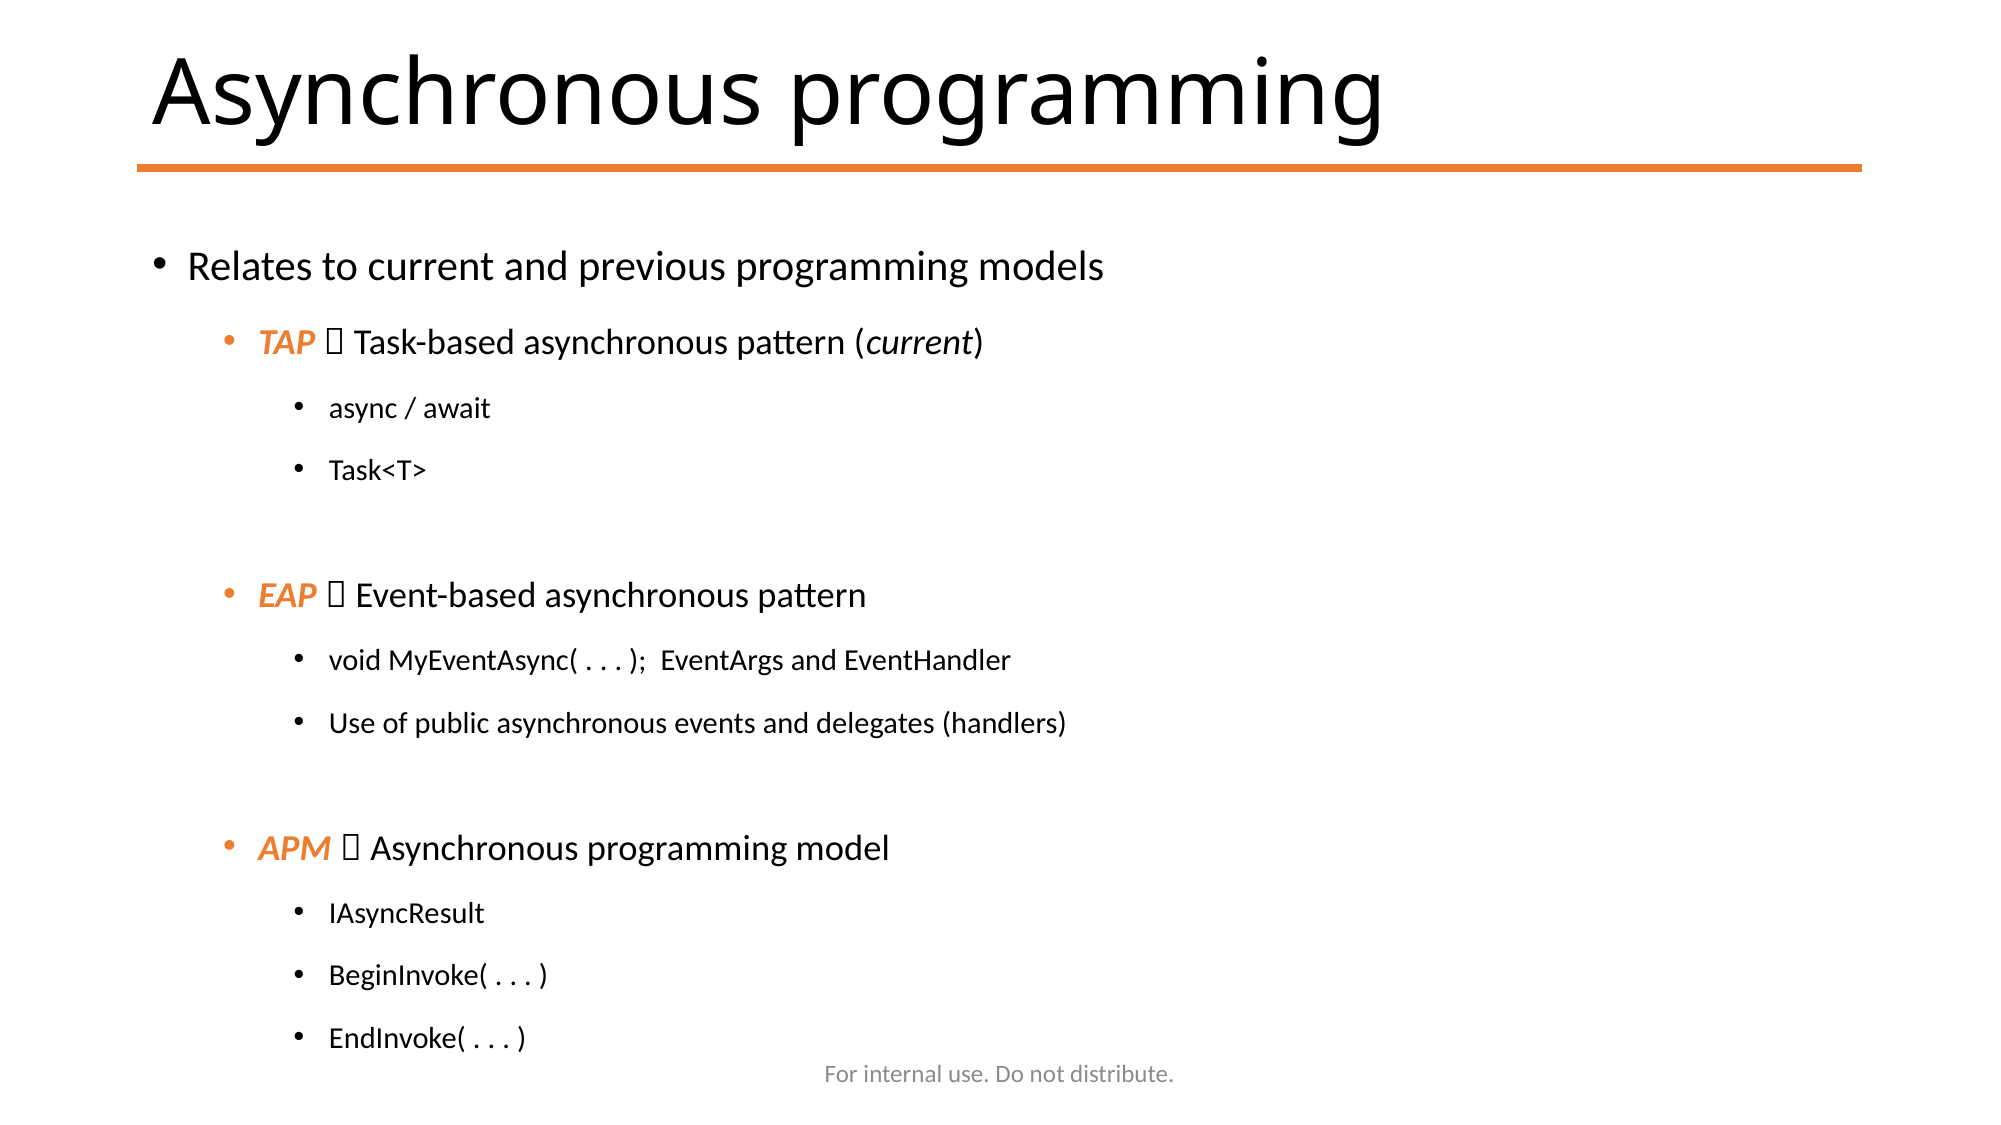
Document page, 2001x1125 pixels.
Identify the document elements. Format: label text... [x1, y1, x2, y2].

title Asynchronous programming [137, 21, 1863, 168]
list Relates to current and previous programming models TAP  Task-based asynchronous pattern (current) async / await Task<T> EAP  Event-based asynchronous pattern void MyEventAsync( . . . ); EventArgs and EventHandler Use of public asynchronous events and delegates (handlers) APM  Asynchronous programming model IAsyncResult BeginInvoke( . . . ) EndInvoke( . . . ) [137, 204, 1863, 1071]
footer For internal use. Do not distribute. [662, 1042, 1338, 1103]
